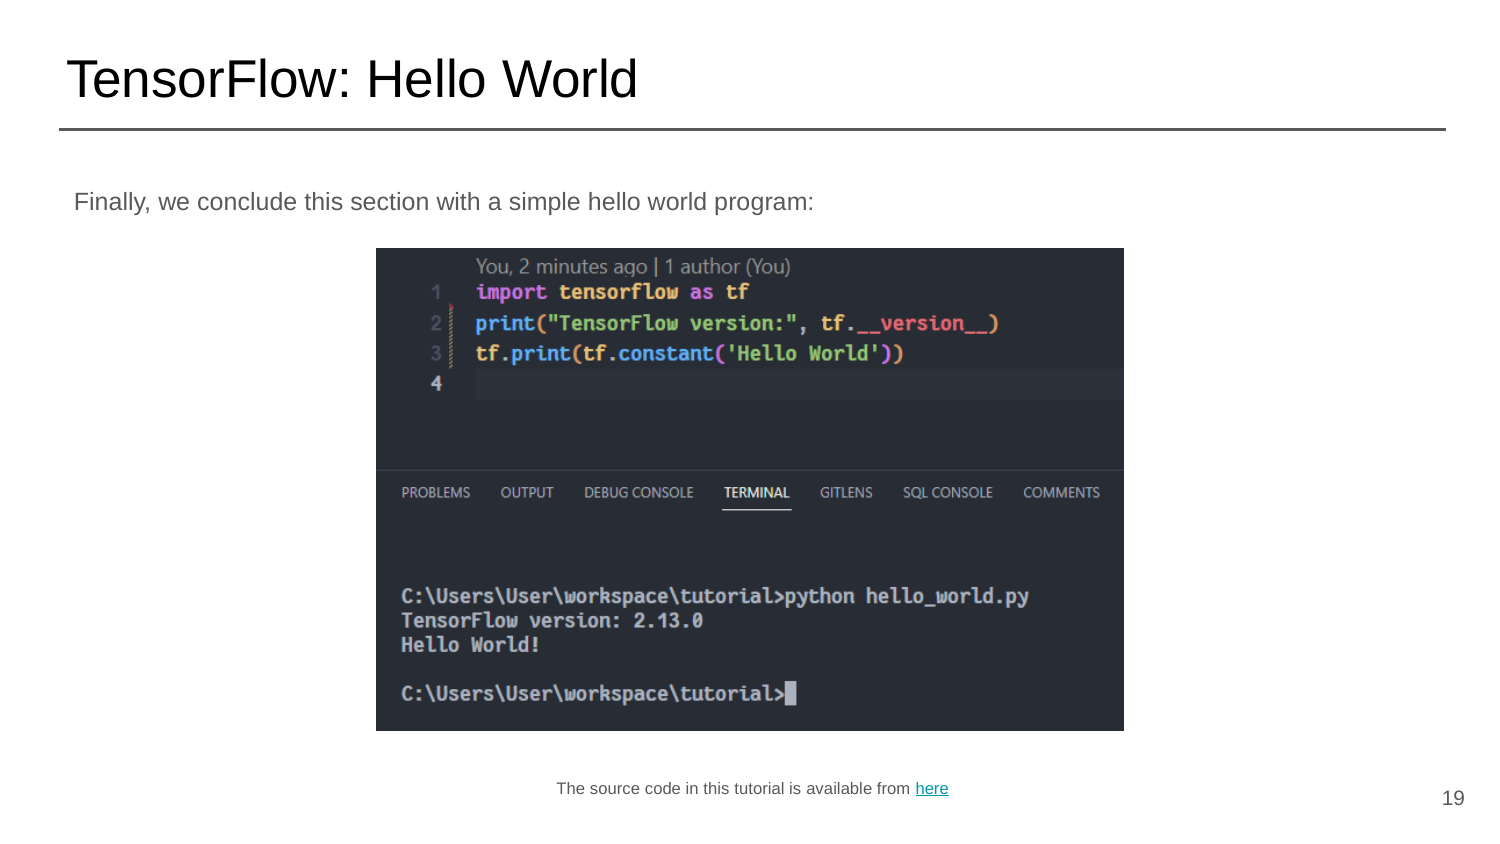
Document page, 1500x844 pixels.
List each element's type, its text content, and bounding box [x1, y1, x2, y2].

list Finally, we conclude this section with a simple hello world program: [58, 170, 1088, 675]
picture [376, 248, 1124, 732]
list The source code in this tutorial is available from here [325, 762, 1180, 844]
title TensorFlow: Hello World [51, 29, 1449, 124]
slide_number ‹#› [1389, 764, 1480, 830]
